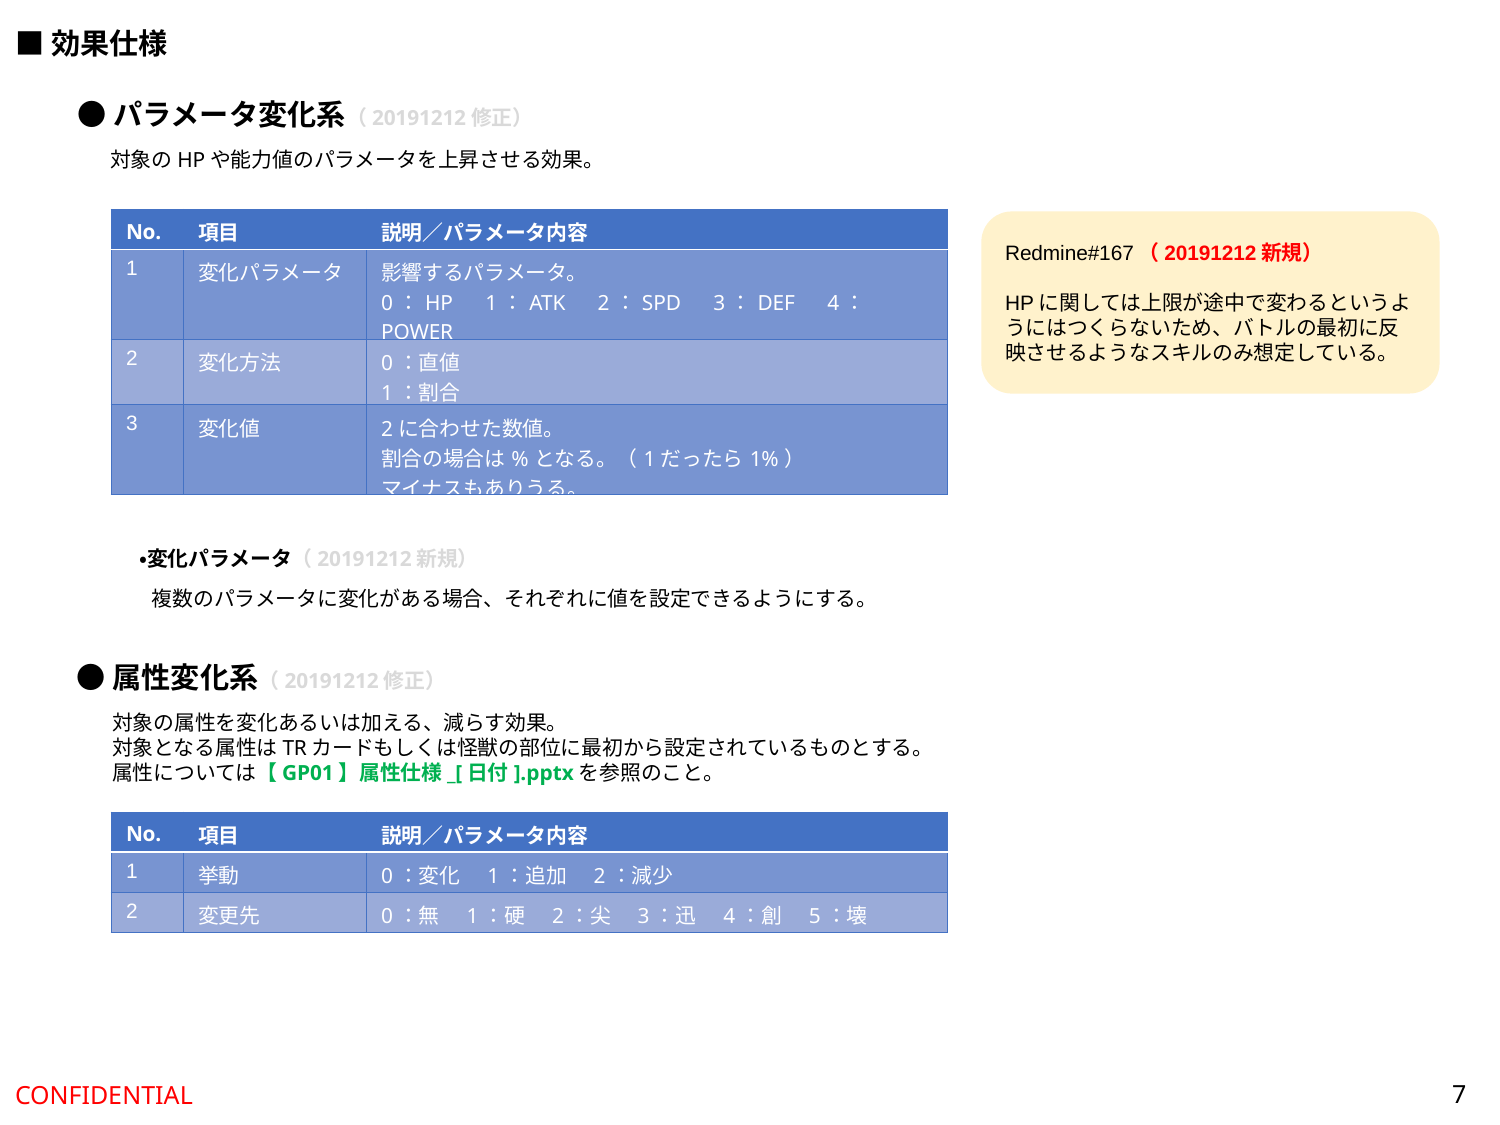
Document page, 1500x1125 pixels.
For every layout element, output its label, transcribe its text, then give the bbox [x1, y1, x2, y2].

table_cell 1 [112, 853, 183, 892]
text_box 対象の属性を変化あるいは加える、減らす効果。 対象となる属性はTRカードもしくは怪獣の部位に最初から設定されているものとする。 属性については【GP01】属性仕様_[日付].pptxを参照のこと。 [97, 702, 949, 793]
table_cell 0：無 1：硬 2：尖 3：迅 4：創 5：壊 [367, 893, 947, 932]
text_box ●属性変化系（20191212修正） [61, 651, 461, 702]
table_cell 挙動 [184, 853, 366, 892]
table_cell 影響するパラメータ。 0：HP 1：ATK 2：SPD 3：DEF 4：POWER 上記4パラメータを複数選択できるようにする。 [367, 250, 947, 339]
table_header 説明／パラメータ内容 [367, 210, 947, 249]
table_cell 変化値 [184, 405, 366, 494]
table_cell 変更先 [184, 893, 366, 932]
table_cell 0：直値 1：割合 [367, 340, 947, 404]
text_box 対象のHPや能力値のパラメータを上昇させる効果。 [95, 138, 619, 179]
table_cell 変化方法 [184, 340, 366, 404]
table_cell 0：変化 1：追加 2：減少 [367, 853, 947, 892]
text_box ●パラメータ変化系（20191212修正） [62, 88, 548, 139]
table_header 項目 [184, 813, 366, 851]
slide_number 7 [1143, 1065, 1482, 1125]
table_cell 2に合わせた数値。 割合の場合は%となる。（1だったら1%） マイナスもありうる。 [367, 405, 947, 494]
table_cell 1 [112, 250, 183, 339]
table_header 説明／パラメータ内容 [367, 813, 947, 851]
table_cell 変化パラメータ [184, 250, 366, 339]
table_header No. [112, 813, 183, 851]
text_box Redmine#167（20191212新規） HPに関しては上限が途中で変わるというようにはつくらないため、バトルの最初に反映させるようなスキルのみ想定している。 [980, 210, 1441, 395]
table_cell 2 [112, 893, 183, 932]
table_cell 3 [112, 405, 183, 494]
text_box 複数のパラメータに変化がある場合、それぞれに値を設定できるようにする。 [137, 578, 893, 619]
table_header 項目 [184, 210, 366, 249]
text_box ・変化パラメータ（20191212新規） [124, 537, 494, 578]
table_cell 2 [112, 340, 183, 404]
table_header No. [112, 210, 183, 249]
footer CONFIDENTIAL [0, 1065, 507, 1125]
text_box ■効果仕様 [0, 17, 183, 68]
